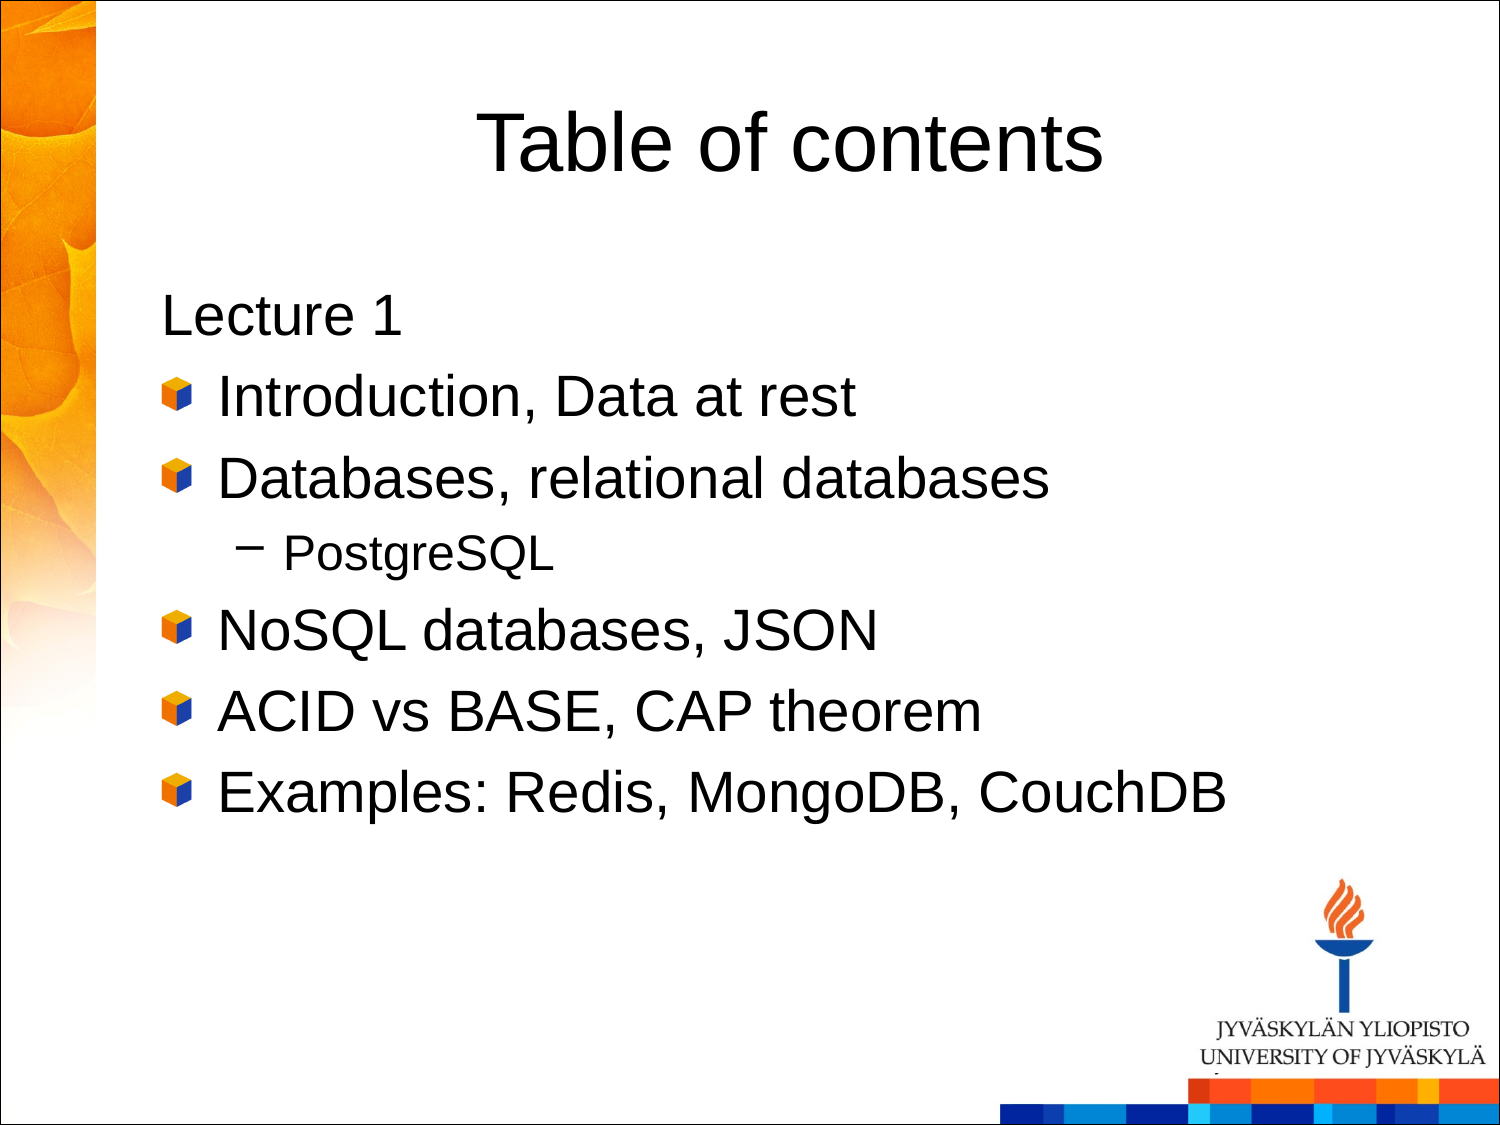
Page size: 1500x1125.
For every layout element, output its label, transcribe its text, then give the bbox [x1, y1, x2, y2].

title Table of contents [145, 44, 1436, 232]
list Lecture 1 Introduction, Data at rest Databases, relational databases PostgreSQL NoSQL databases, JSON ACID vs BASE, CAP theorem Examples: Redis, MongoDB, CouchDB [145, 269, 1436, 953]
picture [1, 1, 1499, 1124]
